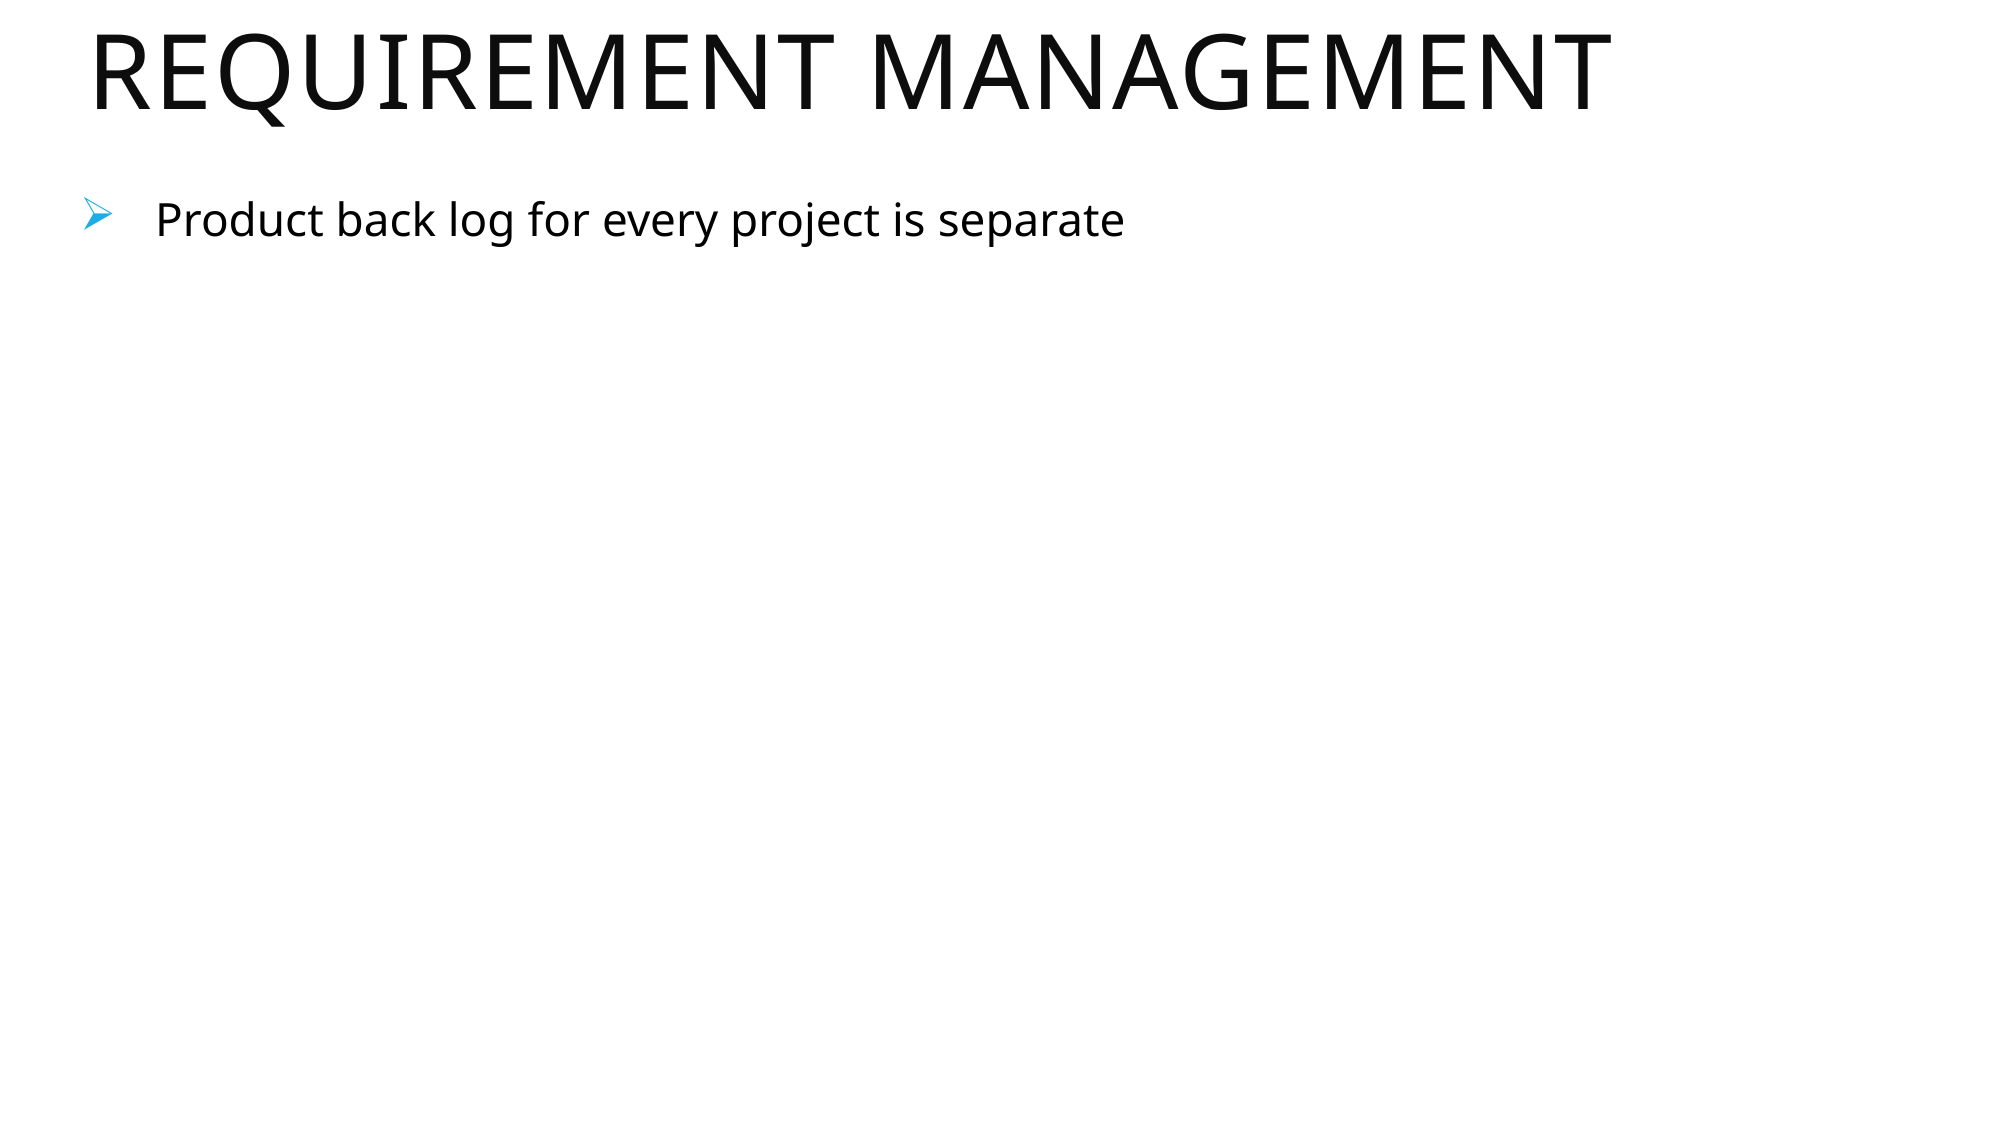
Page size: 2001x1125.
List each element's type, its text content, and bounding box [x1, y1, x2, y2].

list Product back log for every project is separate [72, 189, 1938, 1035]
title Requirement management [72, 9, 1938, 150]
